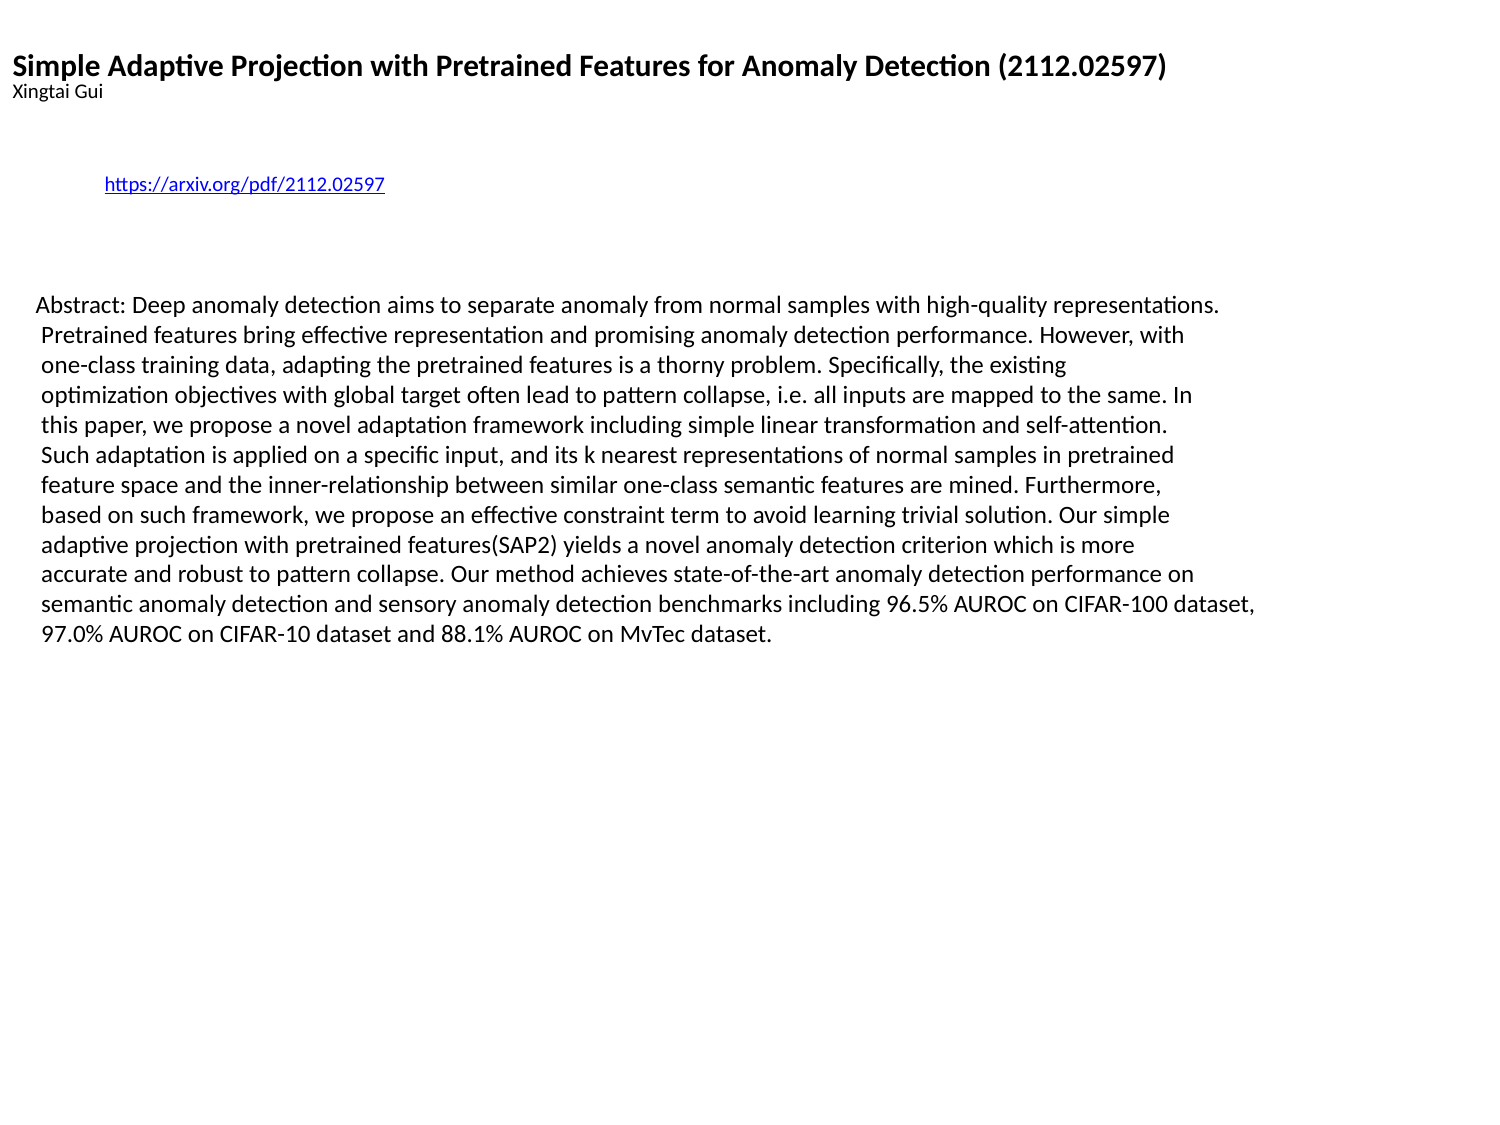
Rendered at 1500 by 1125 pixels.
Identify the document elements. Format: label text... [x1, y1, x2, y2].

text_box https://arxiv.org/pdf/2112.02597 [89, 118, 401, 203]
text_box Simple Adaptive Projection with Pretrained Features for Anomaly Detection (2112.02597) Xingtai Gui [0, 0, 1184, 110]
text_box Abstract: Deep anomaly detection aims to separate anomaly from normal samples with high-quality representations. Pretrained features bring effective representation and promising anomaly detection performance. However, with one-class training data, adapting the pretrained features is a thorny problem. Specifically, the existing optimization objectives with global target often lead to pattern collapse, i.e. all inputs are mapped to the same. In this paper, we propose a novel adaptation framework including simple linear transformation and self-attention. Such adaptation is applied on a specific input, and its k nearest representations of normal samples in pretrained feature space and the inner-relationship between similar one-class semantic features are mined. Furthermore, based on such framework, we propose an effective constraint term to avoid learning trivial solution. Our simple adaptive projection with pretrained features(SAP2) yields a novel anomaly detection criterion which is more accurate and robust to pattern collapse. Our method achieves state-of-the-art anomaly detection performance on semantic anomaly detection and sensory anomaly detection benchmarks including 96.5% AUROC on CIFAR-100 dataset, 97.0% AUROC on CIFAR-10 dataset and 88.1% AUROC on MvTec dataset. [20, 236, 1279, 711]
